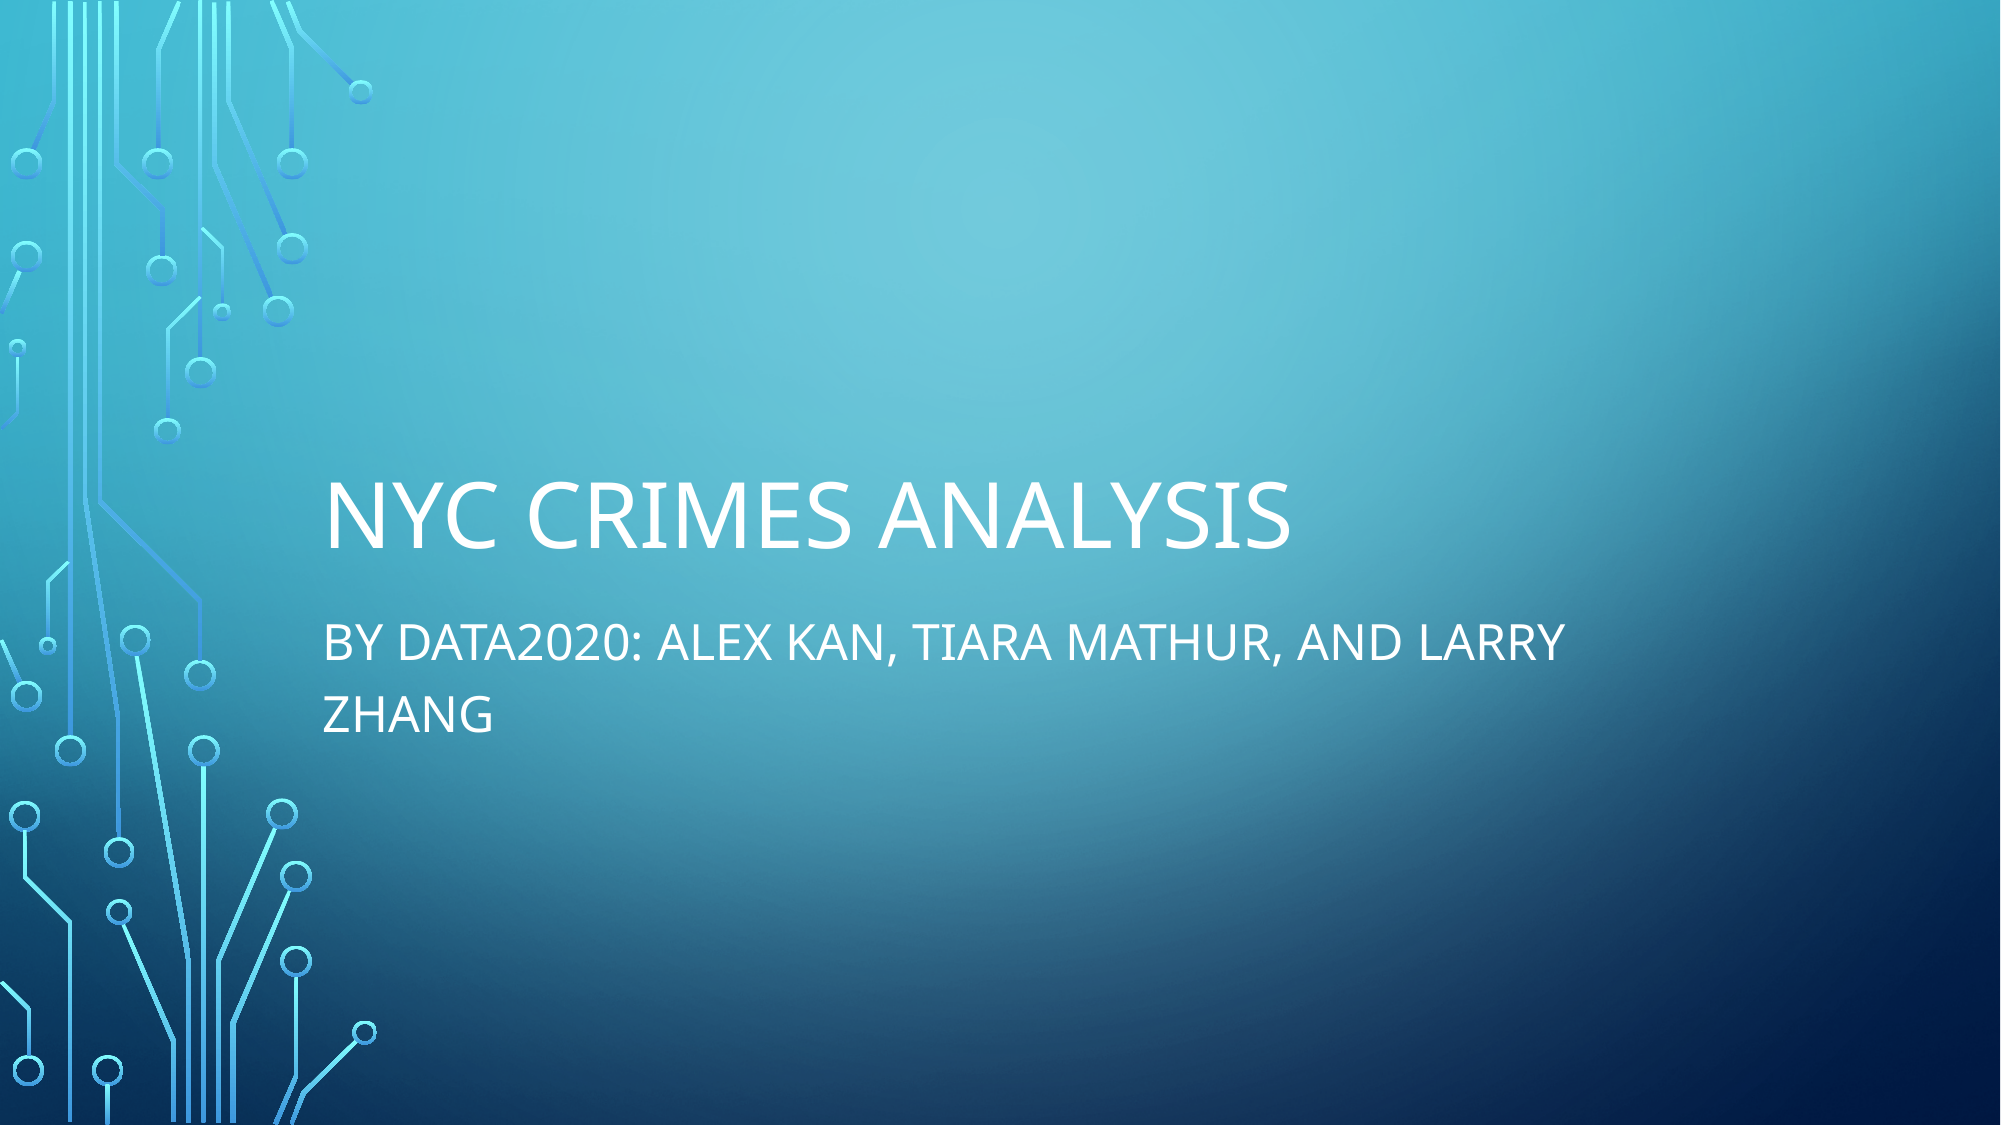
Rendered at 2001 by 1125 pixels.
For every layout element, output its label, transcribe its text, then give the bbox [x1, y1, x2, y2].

title NYC CRIMES analysis [307, 184, 1960, 576]
subtitle BY Data2020: Alex Kan, Tiara Mathur, and Larry Zhang [307, 590, 1750, 863]
